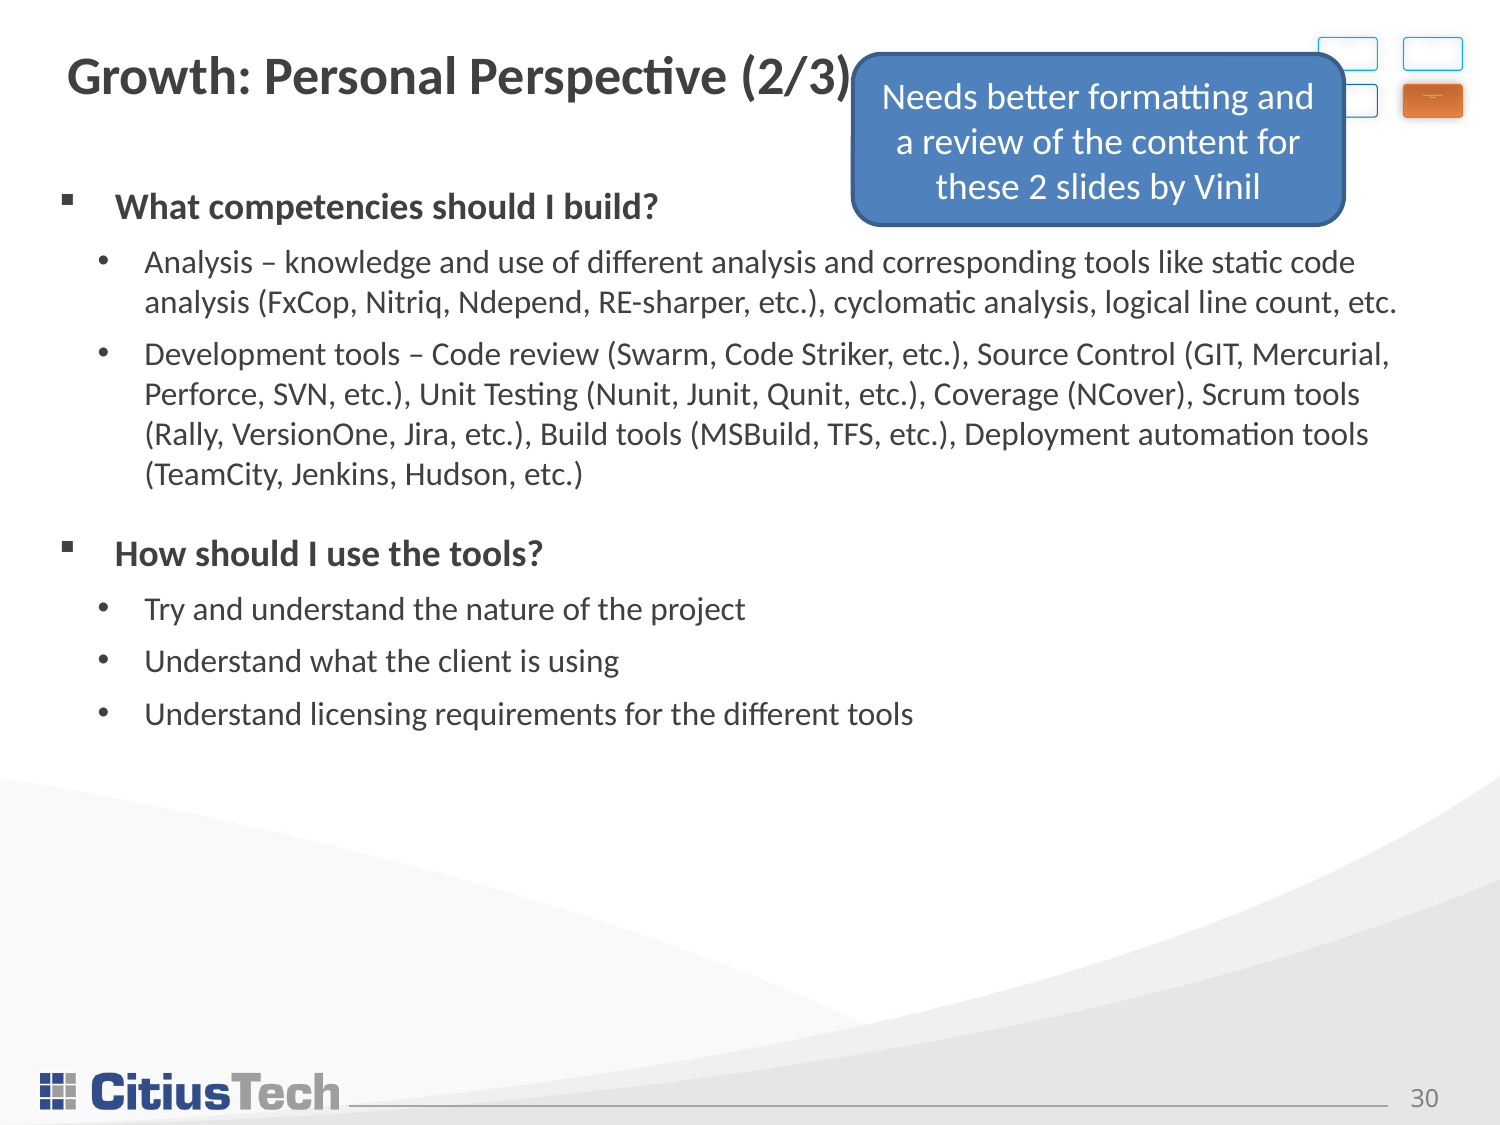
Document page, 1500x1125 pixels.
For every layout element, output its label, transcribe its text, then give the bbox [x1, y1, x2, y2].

text_box Needs better formatting and a review of the content for these 2 slides by Vinil [850, 51, 1347, 228]
text_box What competencies should I build? Analysis – knowledge and use of different analysis and corresponding tools like static code analysis (FxCop, Nitriq, Ndepend, RE-sharper, etc.), cyclomatic analysis, logical line count, etc. Development tools – Code review (Swarm, Code Striker, etc.), Source Control (GIT, Mercurial, Perforce, SVN, etc.), Unit Testing (Nunit, Junit, Qunit, etc.), Coverage (NCover), Scrum tools (Rally, VersionOne, Jira, etc.), Build tools (MSBuild, TFS, etc.), Deployment automation tools (TeamCity, Jenkins, Hudson, etc.) How should I use the tools? Try and understand the nature of the project Understand what the client is using Understand licensing requirements for the different tools [43, 174, 1432, 1098]
title Growth: Personal Perspective (2/3) [52, 25, 1432, 120]
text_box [1318, 37, 1463, 118]
picture [0, 0, 1500, 1125]
